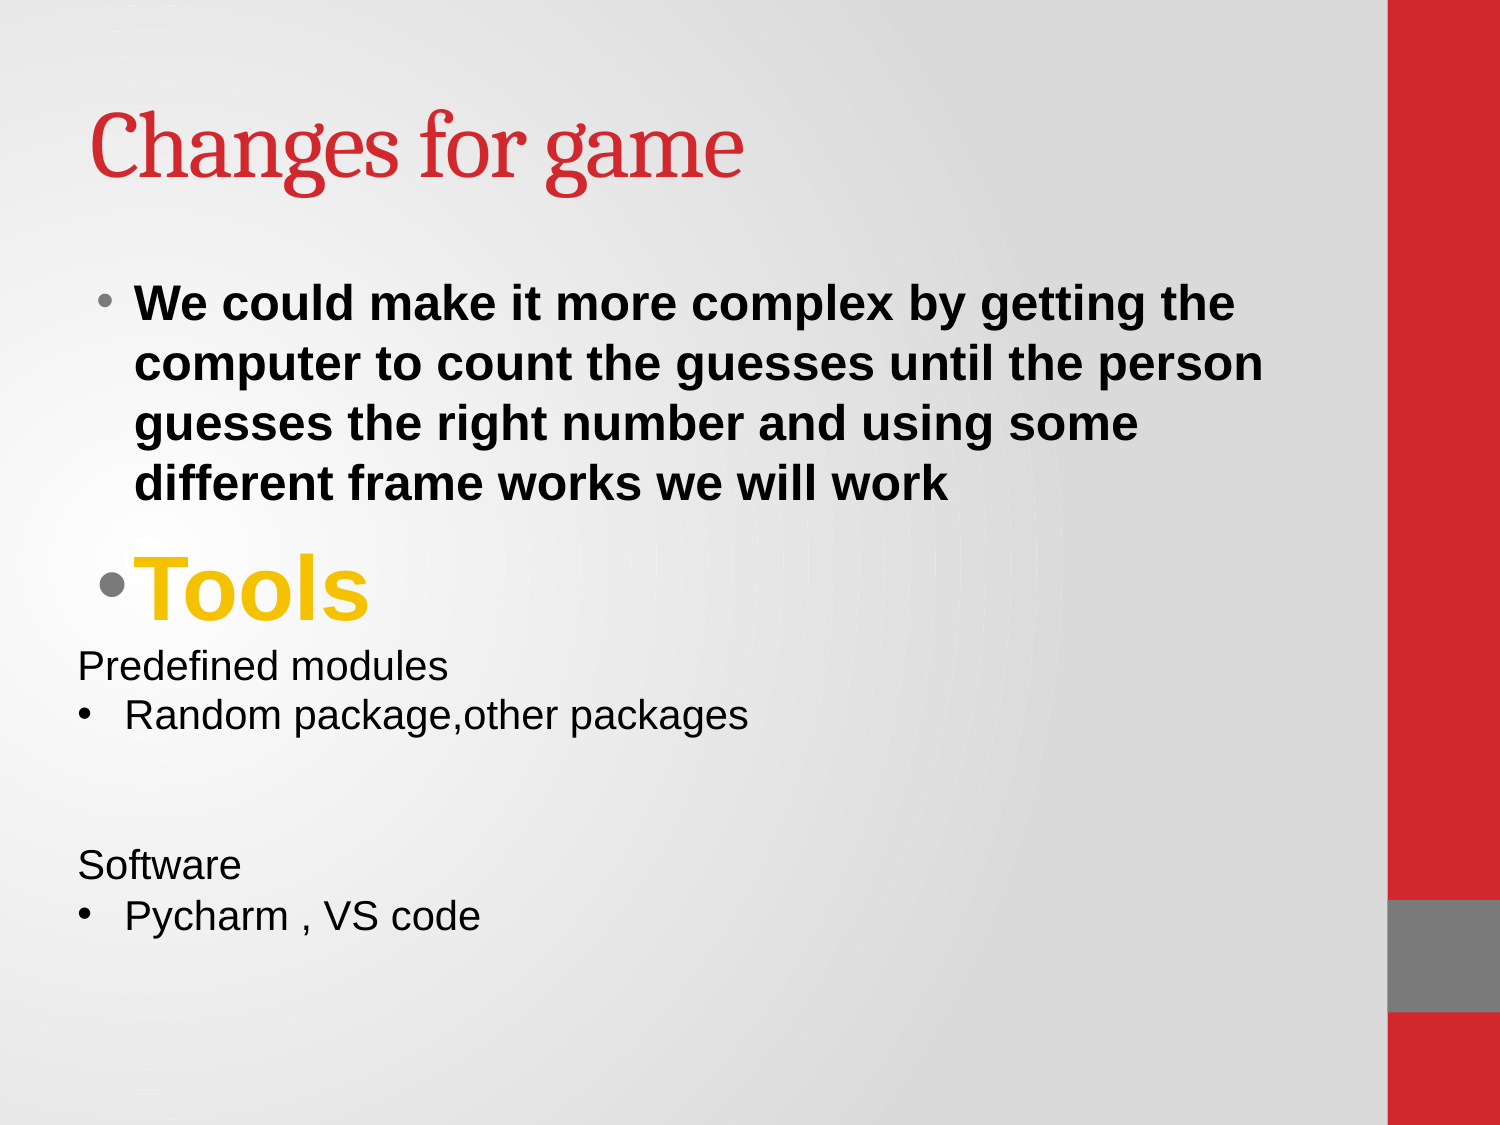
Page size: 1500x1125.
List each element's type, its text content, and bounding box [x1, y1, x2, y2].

list We could make it more complex by getting the computer to count the guesses until the person guesses the right number and using some different frame works we will work Tools Predefined modules Random package,other packages Software Pycharm , VS code [62, 262, 1325, 1050]
title Changes for game [75, 45, 1325, 233]
